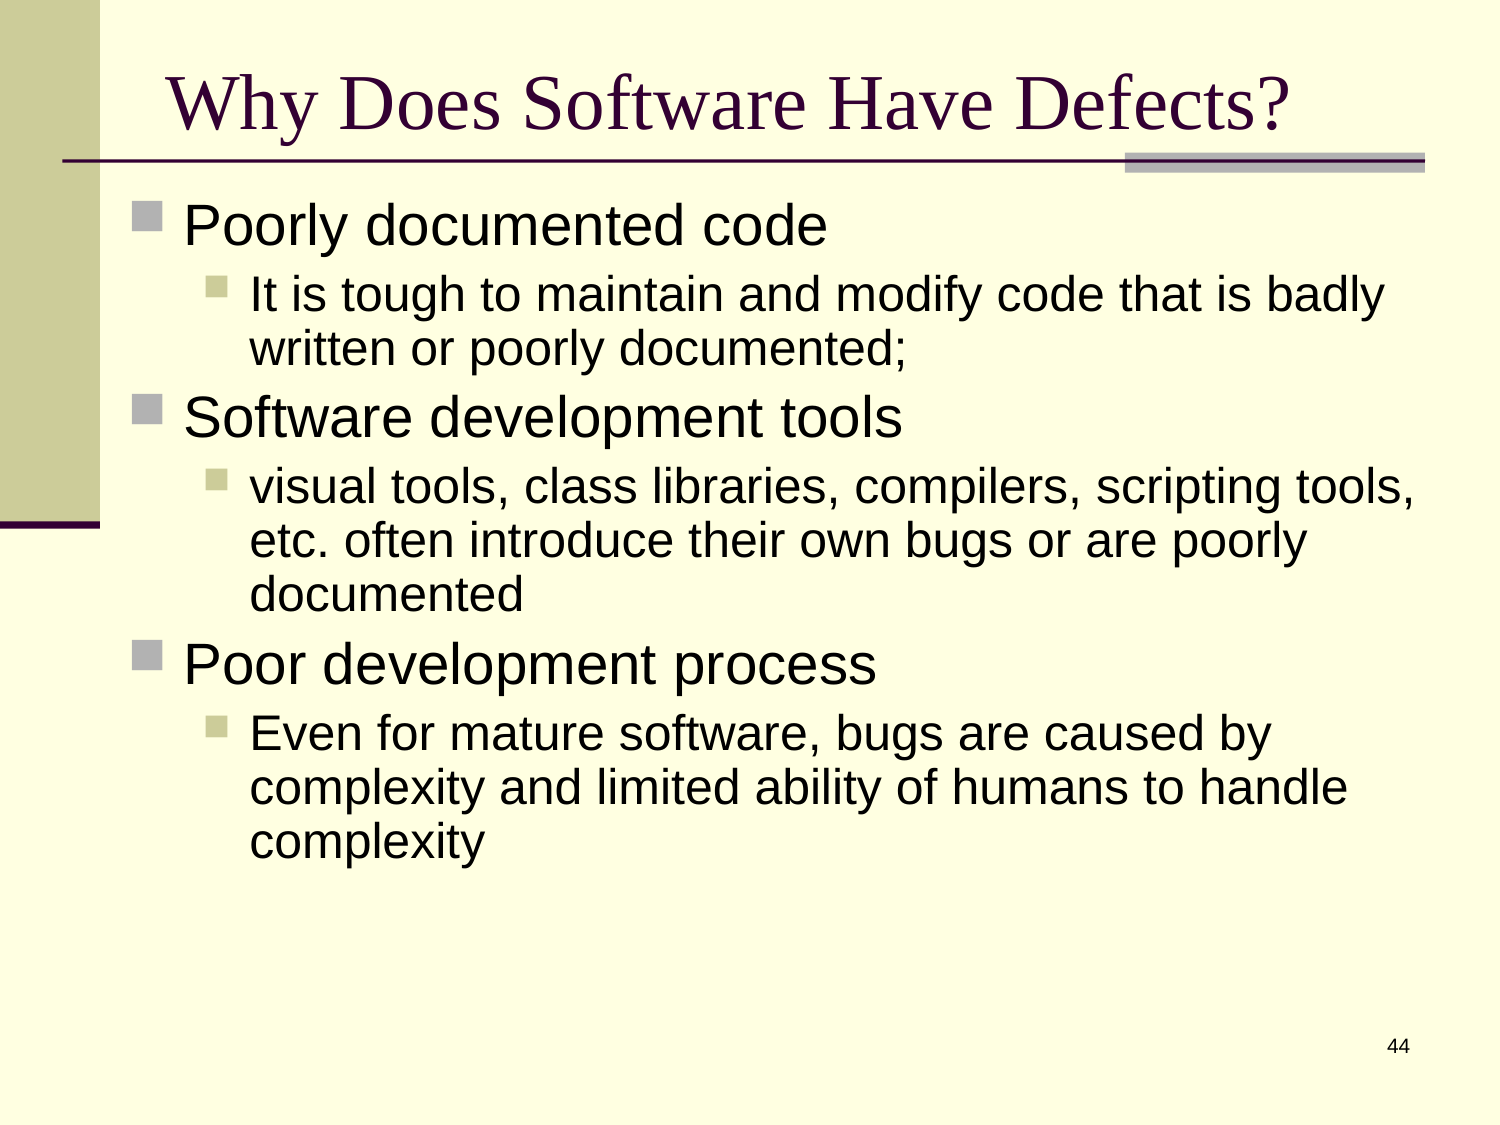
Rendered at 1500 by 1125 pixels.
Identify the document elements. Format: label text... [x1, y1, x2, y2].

list Poorly documented code It is tough to maintain and modify code that is badly written or poorly documented; Software development tools visual tools, class libraries, compilers, scripting tools, etc. often introduce their own bugs or are poorly documented Poor development process Even for mature software, bugs are caused by complexity and limited ability of humans to handle complexity [112, 187, 1463, 1006]
slide_number 44 [1112, 1024, 1426, 1101]
title Why Does Software Have Defects? [150, 45, 1425, 150]
